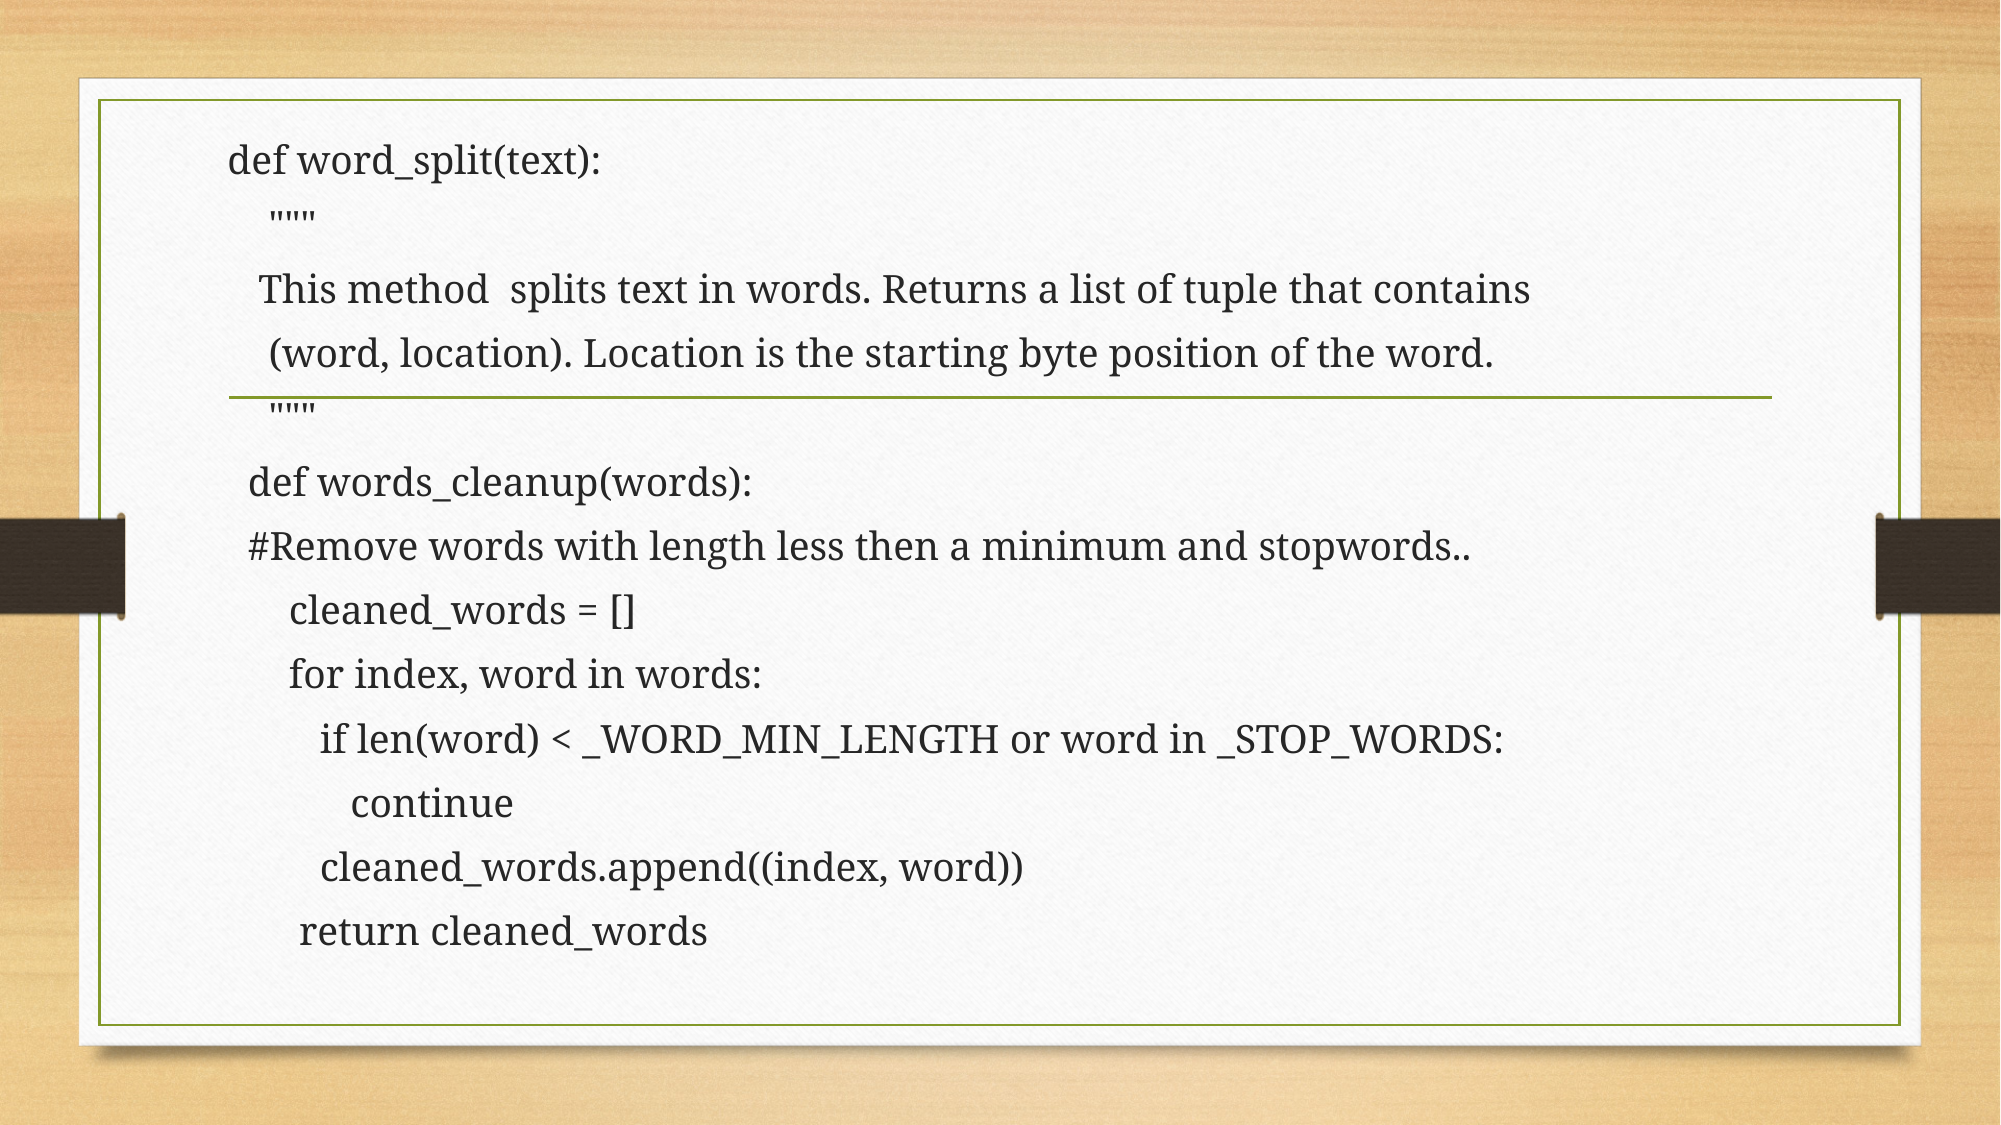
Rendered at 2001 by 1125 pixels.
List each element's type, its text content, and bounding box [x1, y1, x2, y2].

list def word_split(text): """ This method splits text in words. Returns a list of tuple that contains (word, location). Location is the starting byte position of the word. """ def words_cleanup(words): #Remove words with length less then a minimum and stopwords.. cleaned_words = [] for index, word in words: if len(word) < _WORD_MIN_LENGTH or word in _STOP_WORDS: continue cleaned_words.append((index, word)) return cleaned_words [212, 128, 1788, 964]
picture [0, 0, 2001, 1125]
